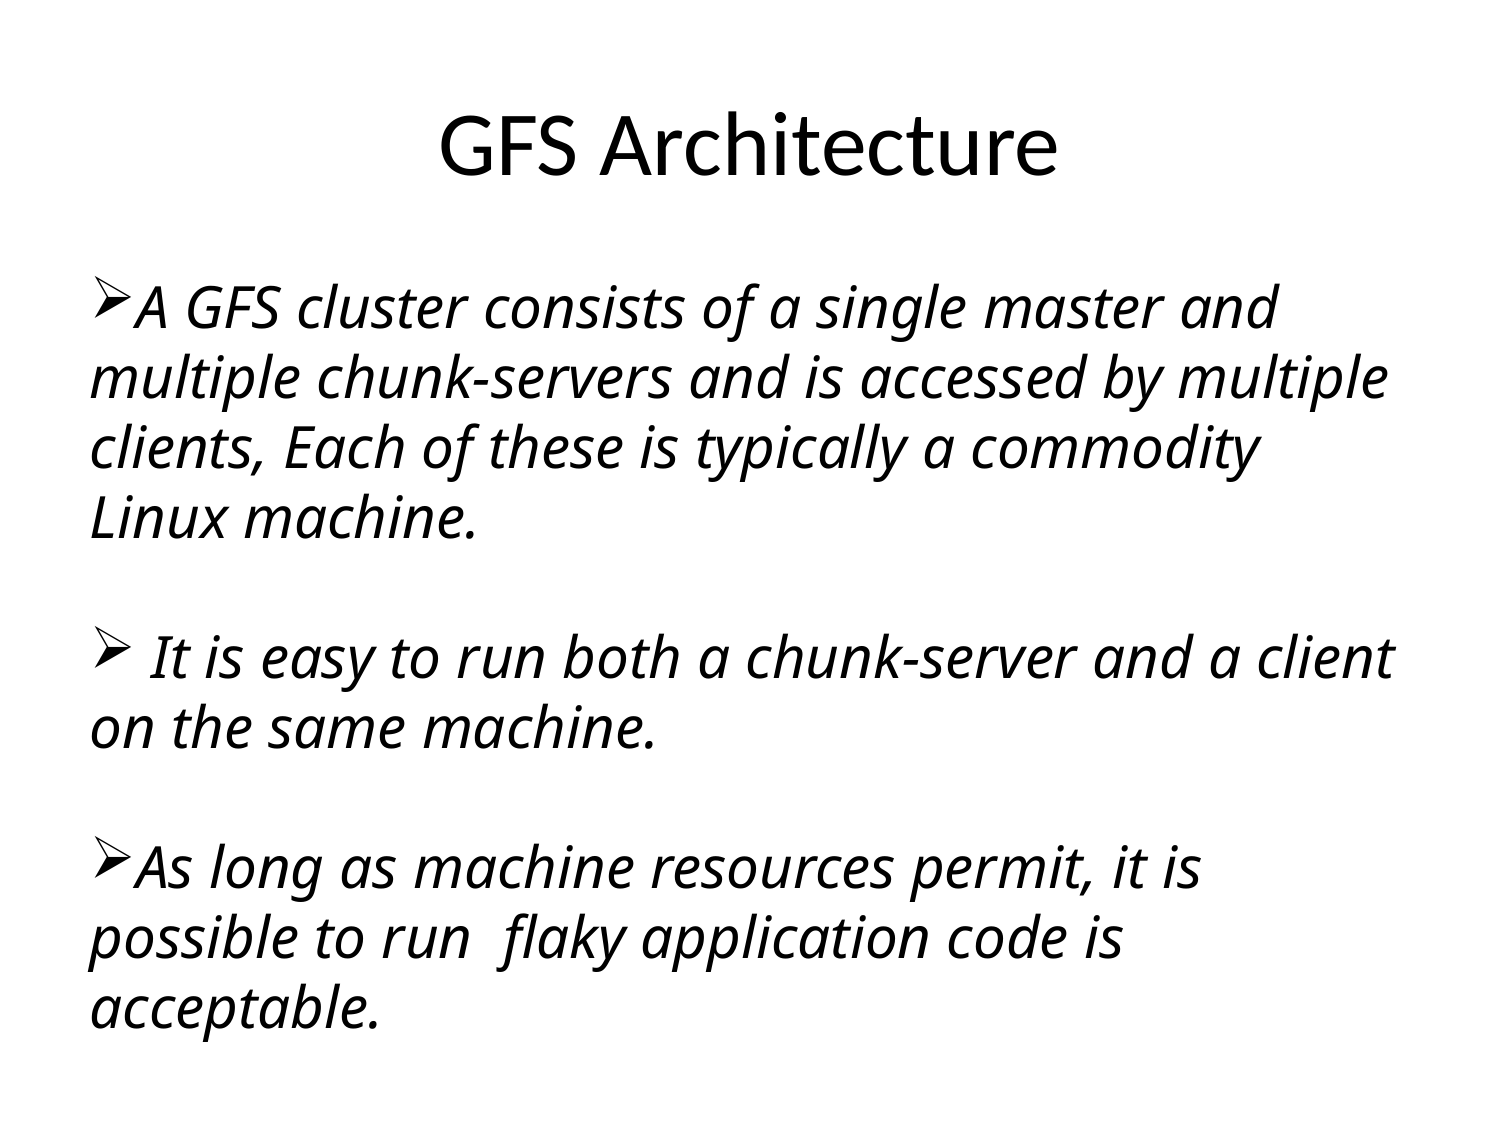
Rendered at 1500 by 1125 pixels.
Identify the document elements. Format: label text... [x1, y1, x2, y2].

text_box GFS Architecture [75, 45, 1425, 233]
text_box A GFS cluster consists of a single master and multiple chunk-servers and is accessed by multiple clients, Each of these is typically a commodity Linux machine. It is easy to run both a chunk-server and a client on the same machine. As long as machine resources permit, it is possible to run flaky application code is acceptable. [75, 262, 1425, 1005]
